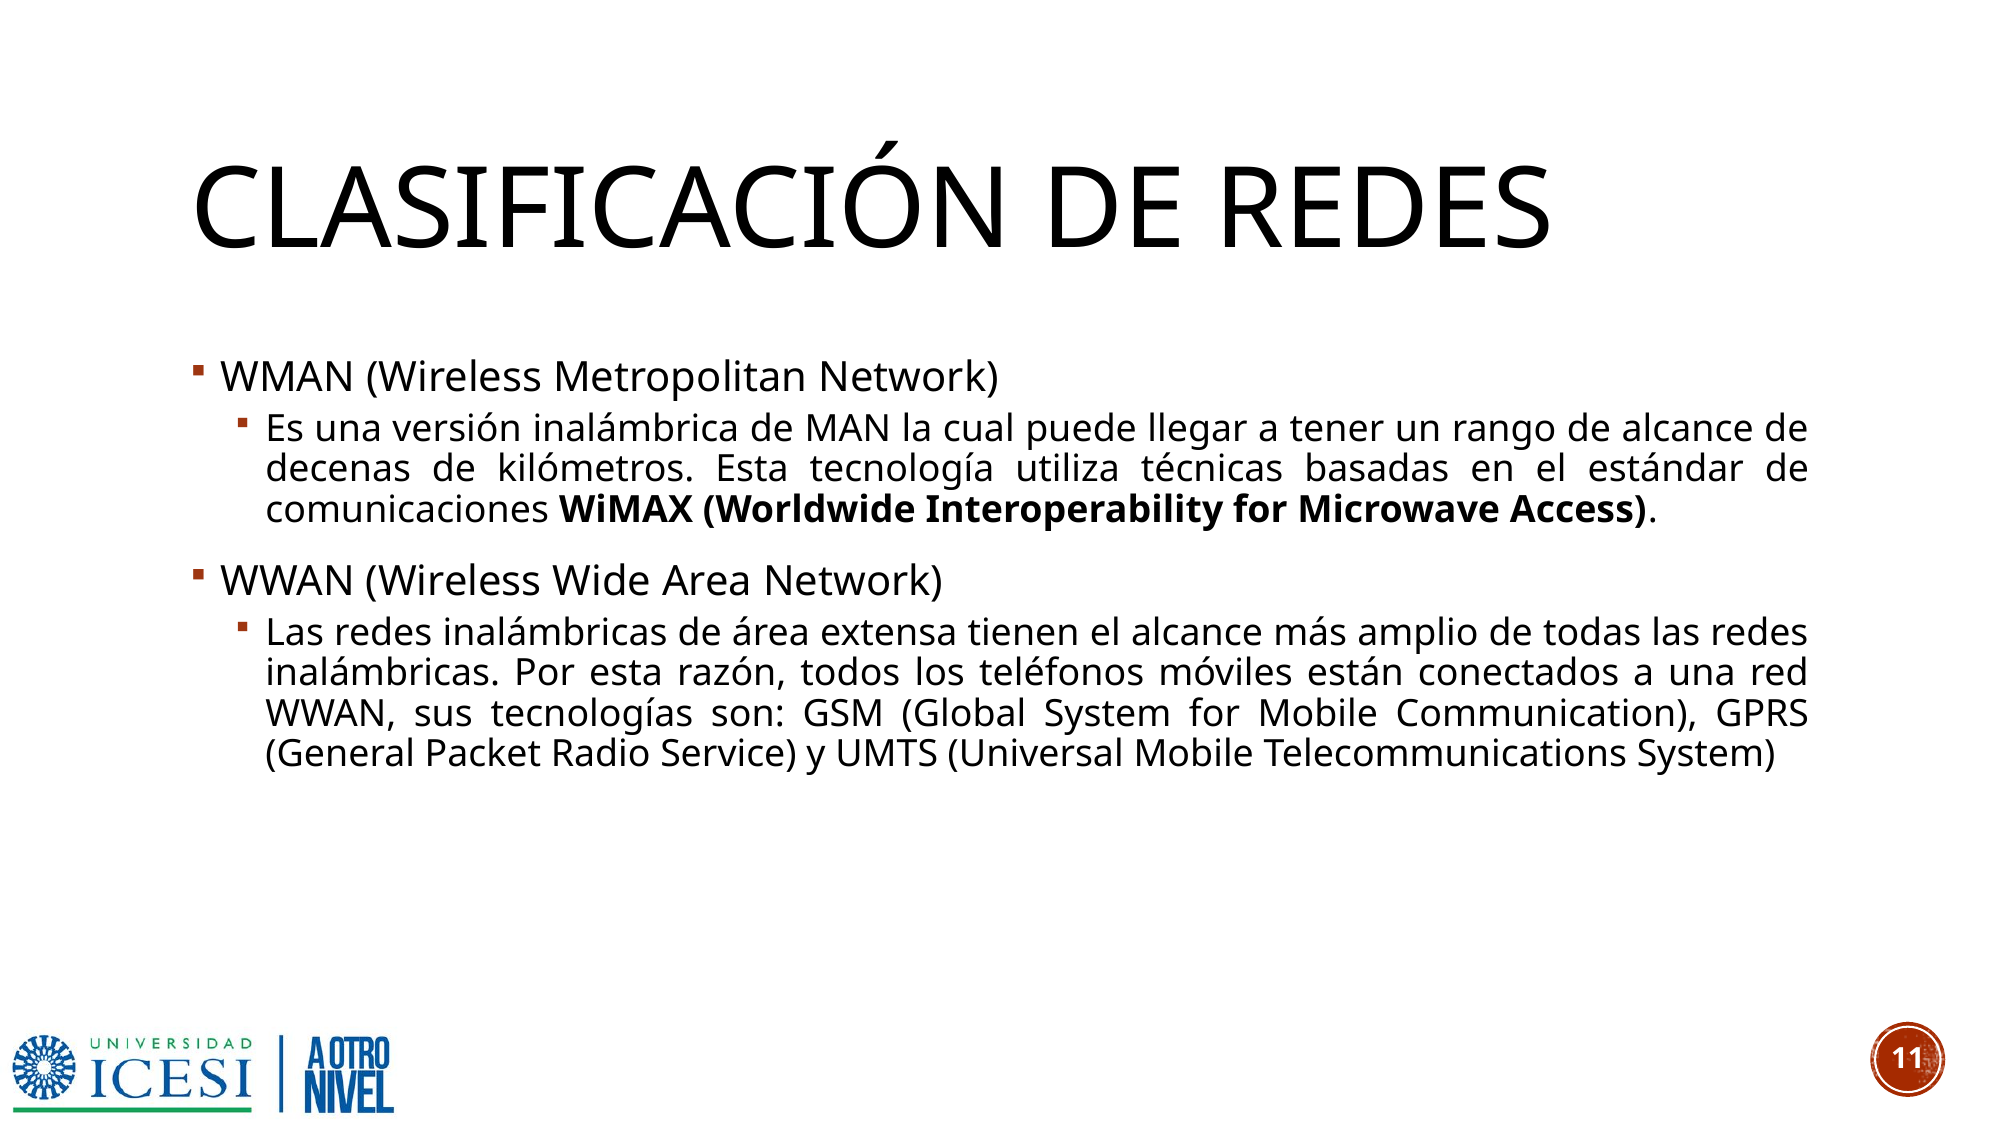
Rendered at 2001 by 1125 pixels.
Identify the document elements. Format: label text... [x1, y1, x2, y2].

slide_number 11 [1855, 1028, 1961, 1089]
list WMAN (Wireless Metropolitan Network) Es una versión inalámbrica de MAN la cual puede llegar a tener un rango de alcance de decenas de kilómetros. Esta tecnología utiliza técnicas basadas en el estándar de comunicaciones WiMAX (Worldwide Interoperability for Microwave Access). WWAN (Wireless Wide Area Network) Las redes inalámbricas de área extensa tienen el alcance más amplio de todas las redes inalámbricas. Por esta razón, todos los teléfonos móviles están conectados a una red WWAN, sus tecnologías son: GSM (Global System for Mobile Communication), GPRS (General Packet Radio Service) y UMTS (Universal Mobile Telecommunications System) [175, 348, 1826, 1013]
picture [0, 1013, 400, 1125]
title Clasificación de redes [175, 79, 1826, 344]
